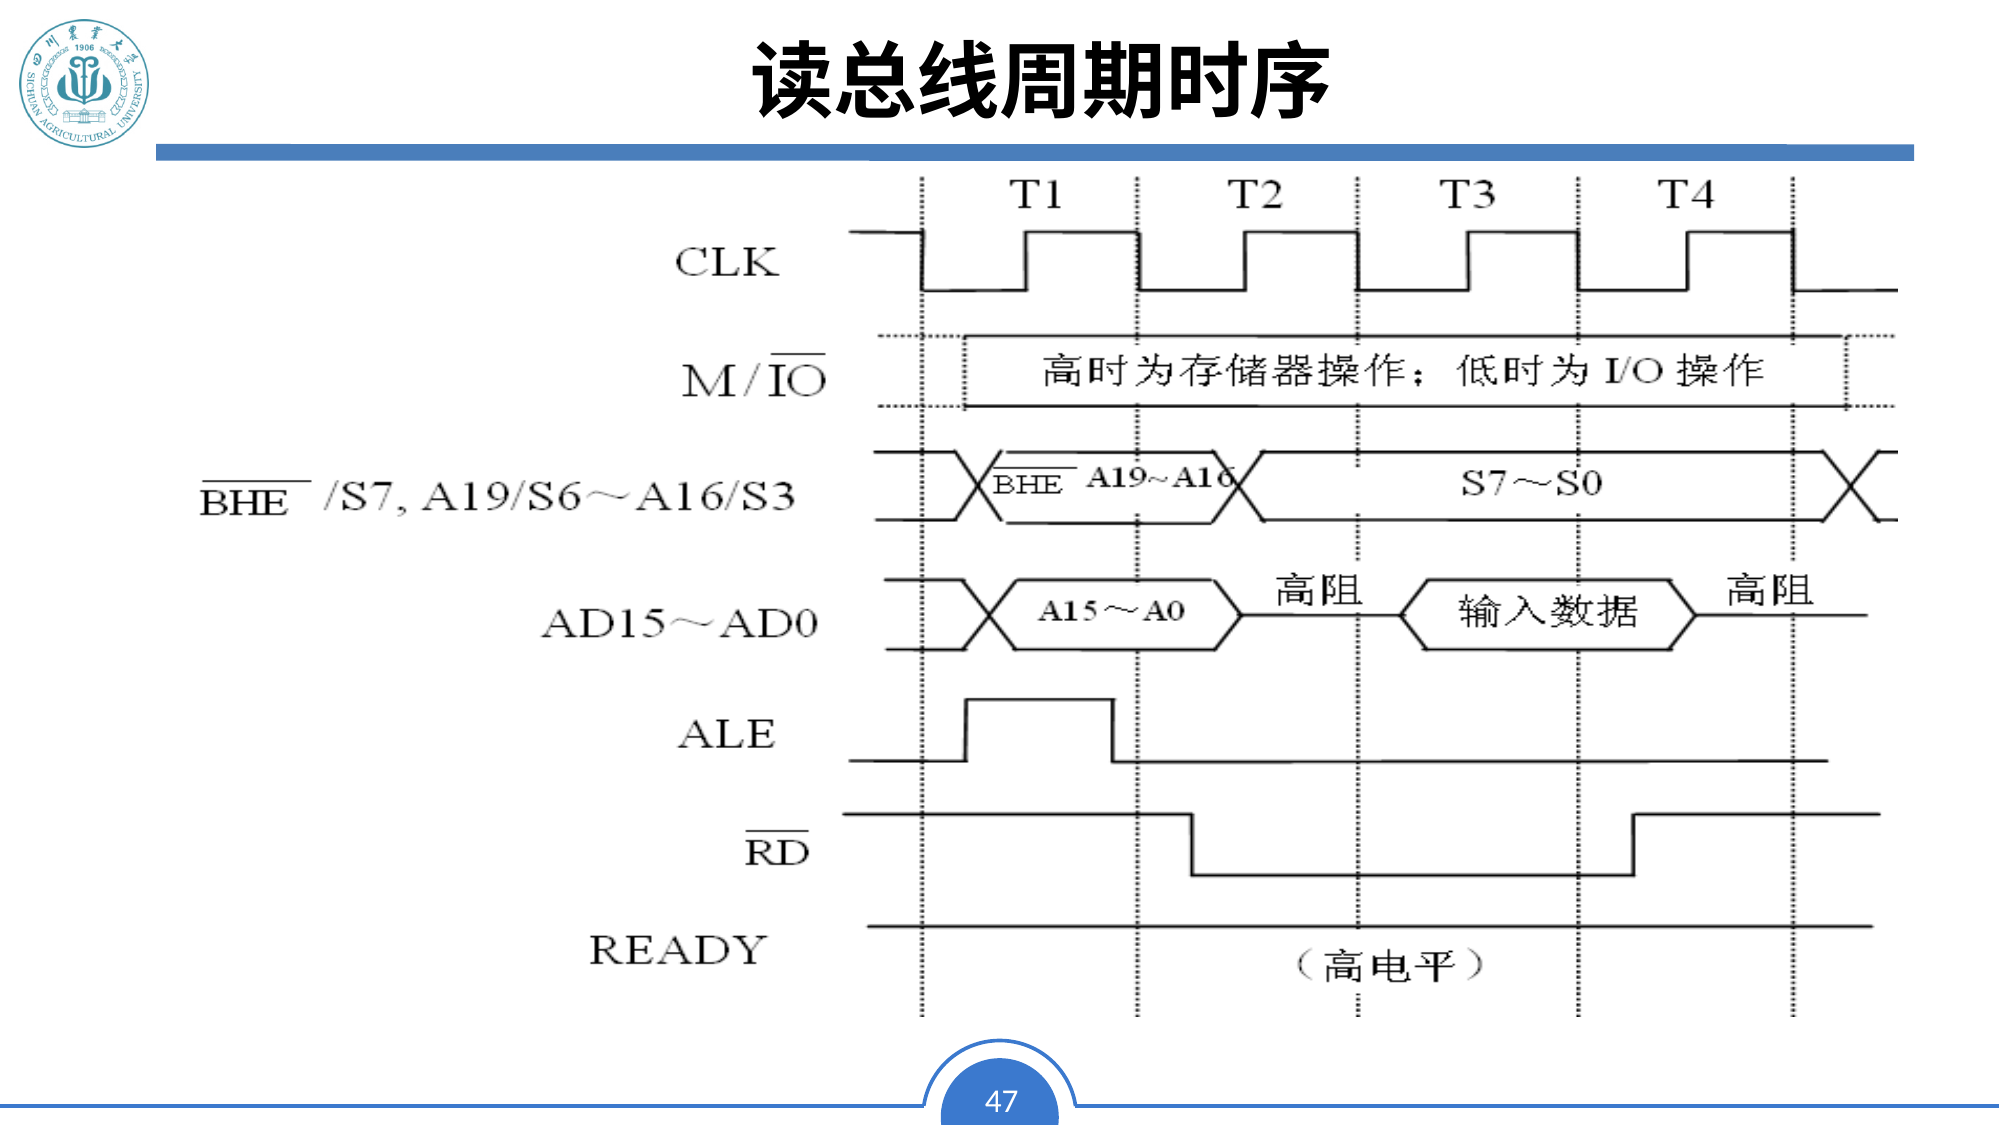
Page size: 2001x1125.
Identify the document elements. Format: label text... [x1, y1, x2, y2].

text_box 读总线周期时序 [173, 21, 1910, 136]
title 读总线周期时序 [148, 7, 1855, 146]
picture [184, 172, 1898, 1017]
